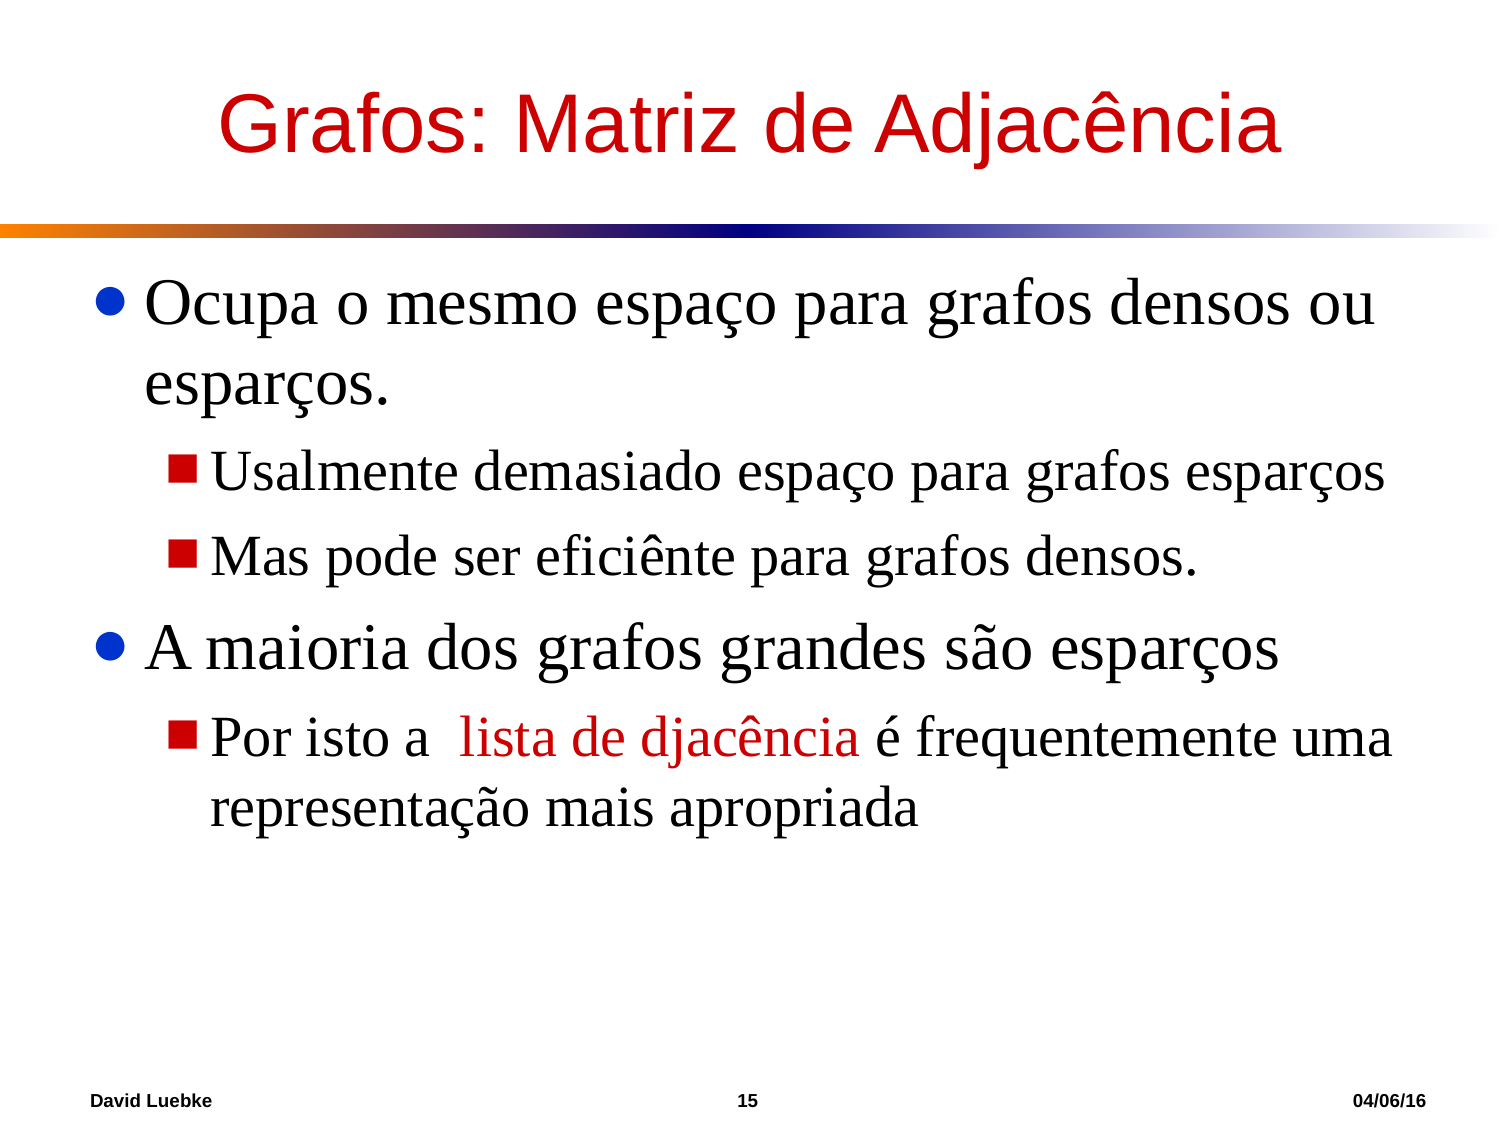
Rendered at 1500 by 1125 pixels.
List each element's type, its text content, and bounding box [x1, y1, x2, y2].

text_box Grafos: Matriz de Adjacência [74, 37, 1425, 200]
text_box Ocupa o mesmo espaço para grafos densos ou esparços. Usalmente demasiado espaço para grafos esparços Mas pode ser eficiênte para grafos densos. A maioria dos grafos grandes são esparços Por isto a lista de djacência é frequentemente uma representação mais apropriada [74, 249, 1425, 963]
text_box David Luebke 15 04/06/16 [74, 1074, 1425, 1125]
